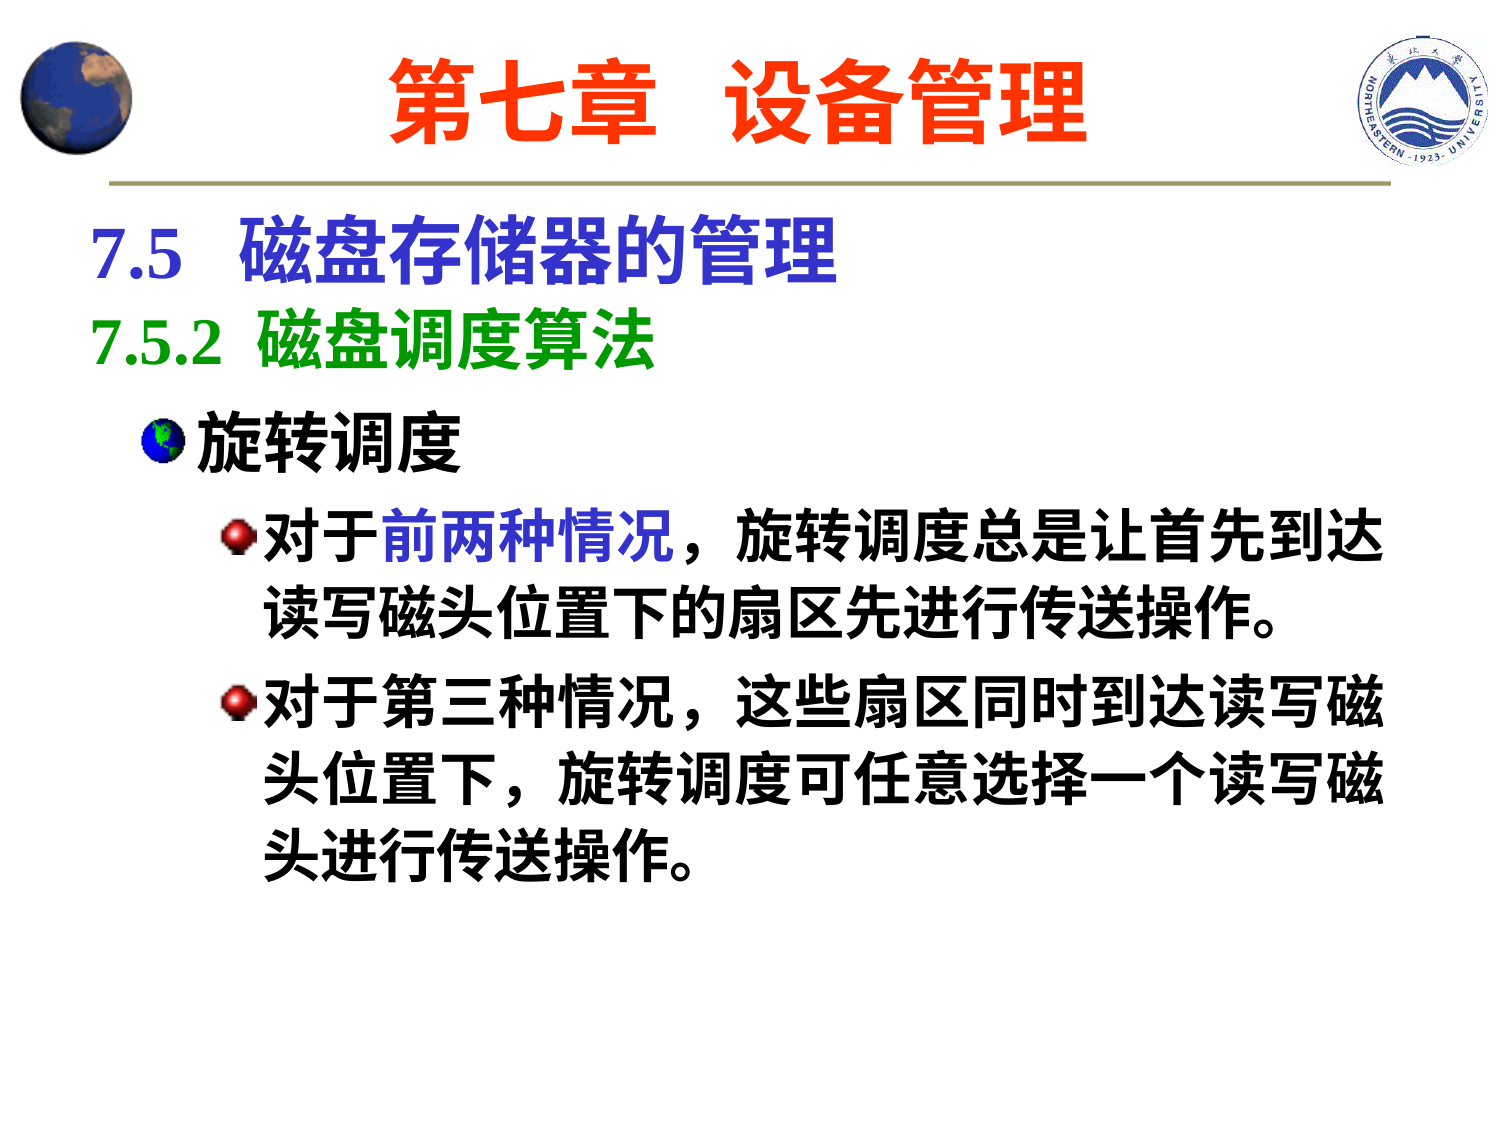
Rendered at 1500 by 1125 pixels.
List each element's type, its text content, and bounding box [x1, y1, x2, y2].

picture [215, 513, 257, 555]
list 旋转调度 对于前两种情况，旋转调度总是让首先到达读写磁头位置下的扇区先进行传送操作。 对于第三种情况，这些扇区同时到达读写磁头位置下，旋转调度可任意选择一个读写磁头进行传送操作。 [125, 386, 1400, 910]
picture [140, 417, 187, 465]
picture [1352, 33, 1490, 171]
picture [215, 679, 257, 721]
picture [109, 175, 1391, 191]
text_box 第七章 设备管理 [174, 37, 1300, 163]
text_box 7.5 磁盘存储器的管理 7.5.2 磁盘调度算法 [74, 191, 1425, 386]
picture [0, 37, 138, 161]
